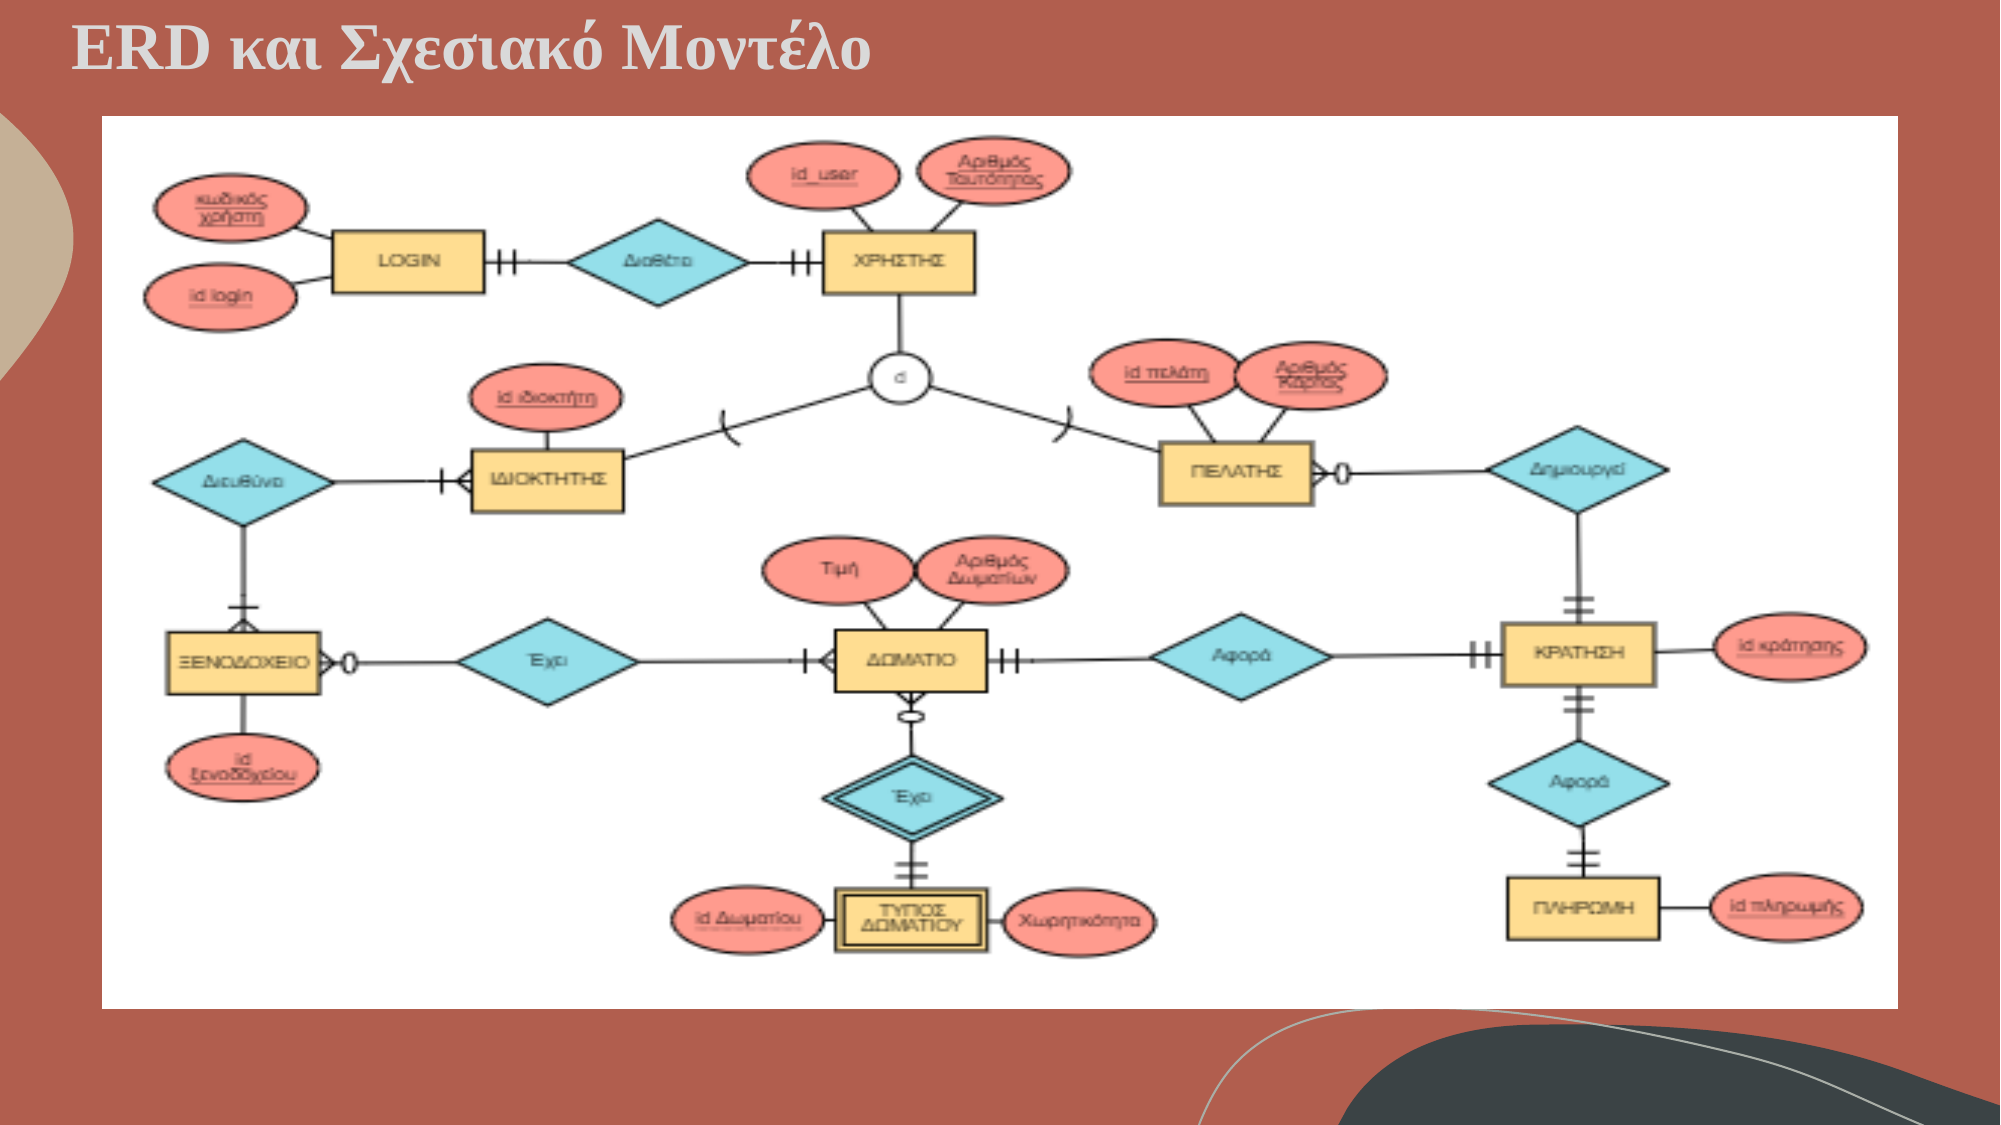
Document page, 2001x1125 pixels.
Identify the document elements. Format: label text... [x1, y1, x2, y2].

picture [102, 116, 1898, 1009]
text_box ERD και Σχεσιακό Μοντέλο [56, 15, 919, 92]
